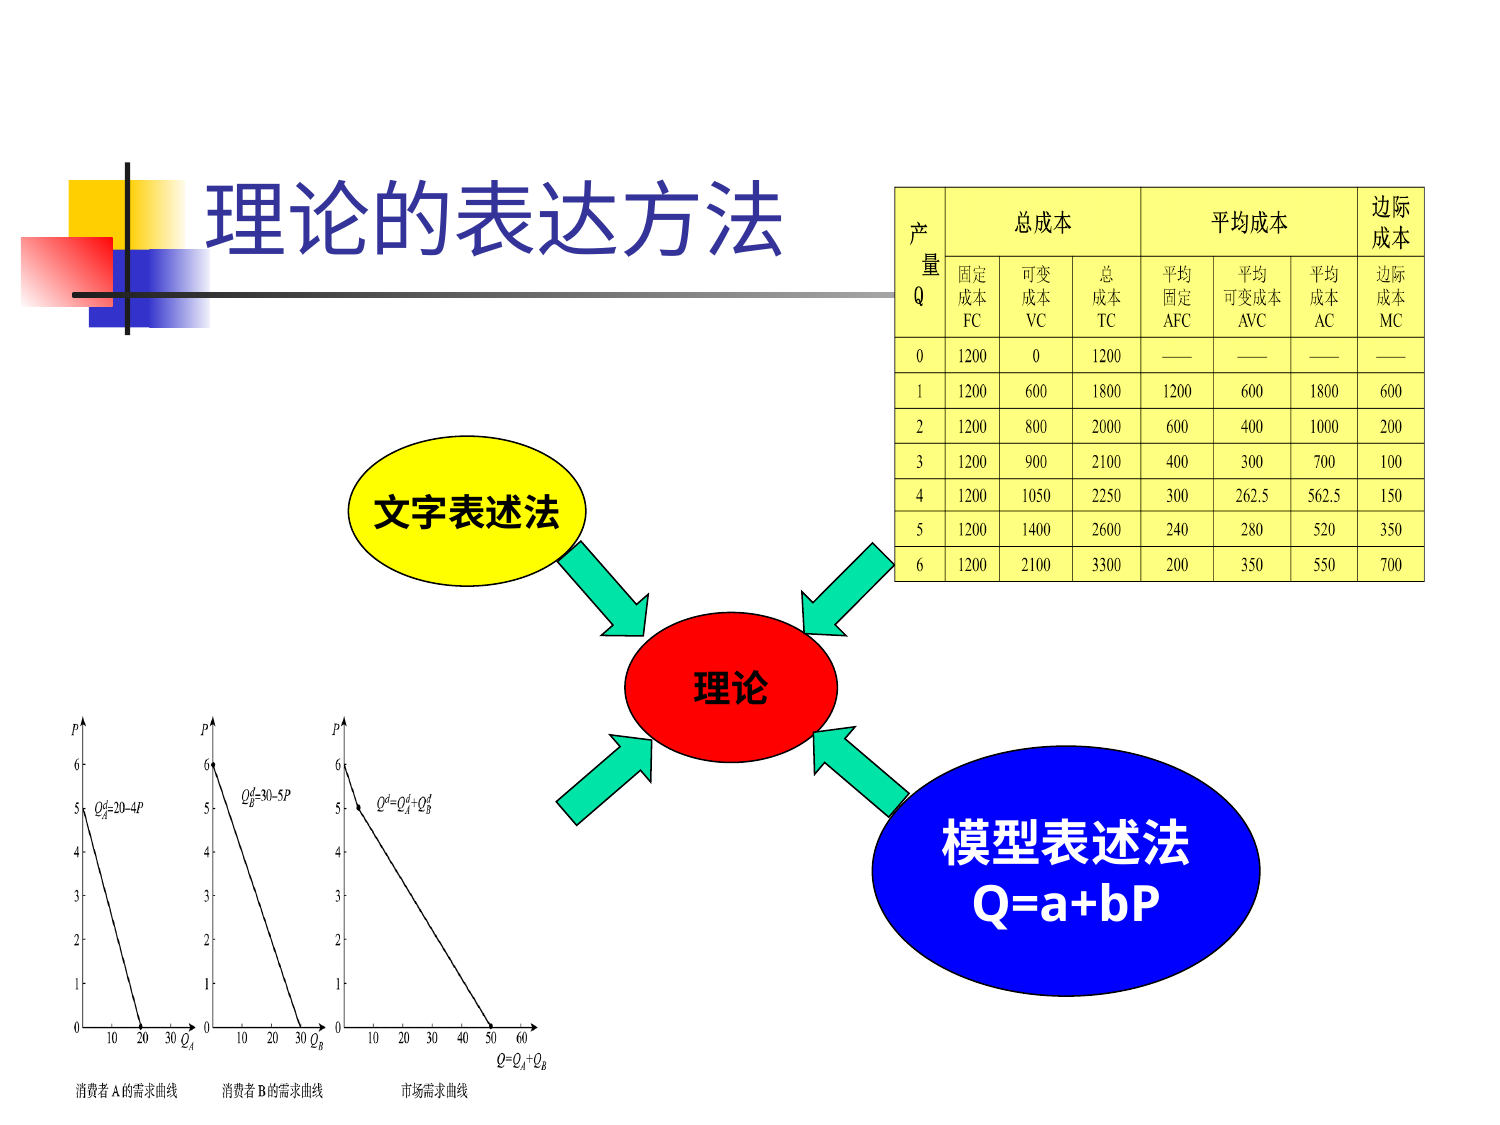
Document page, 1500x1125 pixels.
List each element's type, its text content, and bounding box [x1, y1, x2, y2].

picture [69, 716, 547, 1104]
text_box 理论 [624, 612, 838, 763]
text_box 模型表述法 Q=a+bP [872, 746, 1260, 997]
text_box [813, 726, 910, 818]
text_box 文字表述法 [348, 436, 586, 587]
title 理论的表达方法 [188, 162, 1468, 276]
picture [894, 181, 1426, 587]
text_box [801, 542, 889, 636]
text_box [557, 541, 649, 636]
text_box [556, 734, 652, 826]
